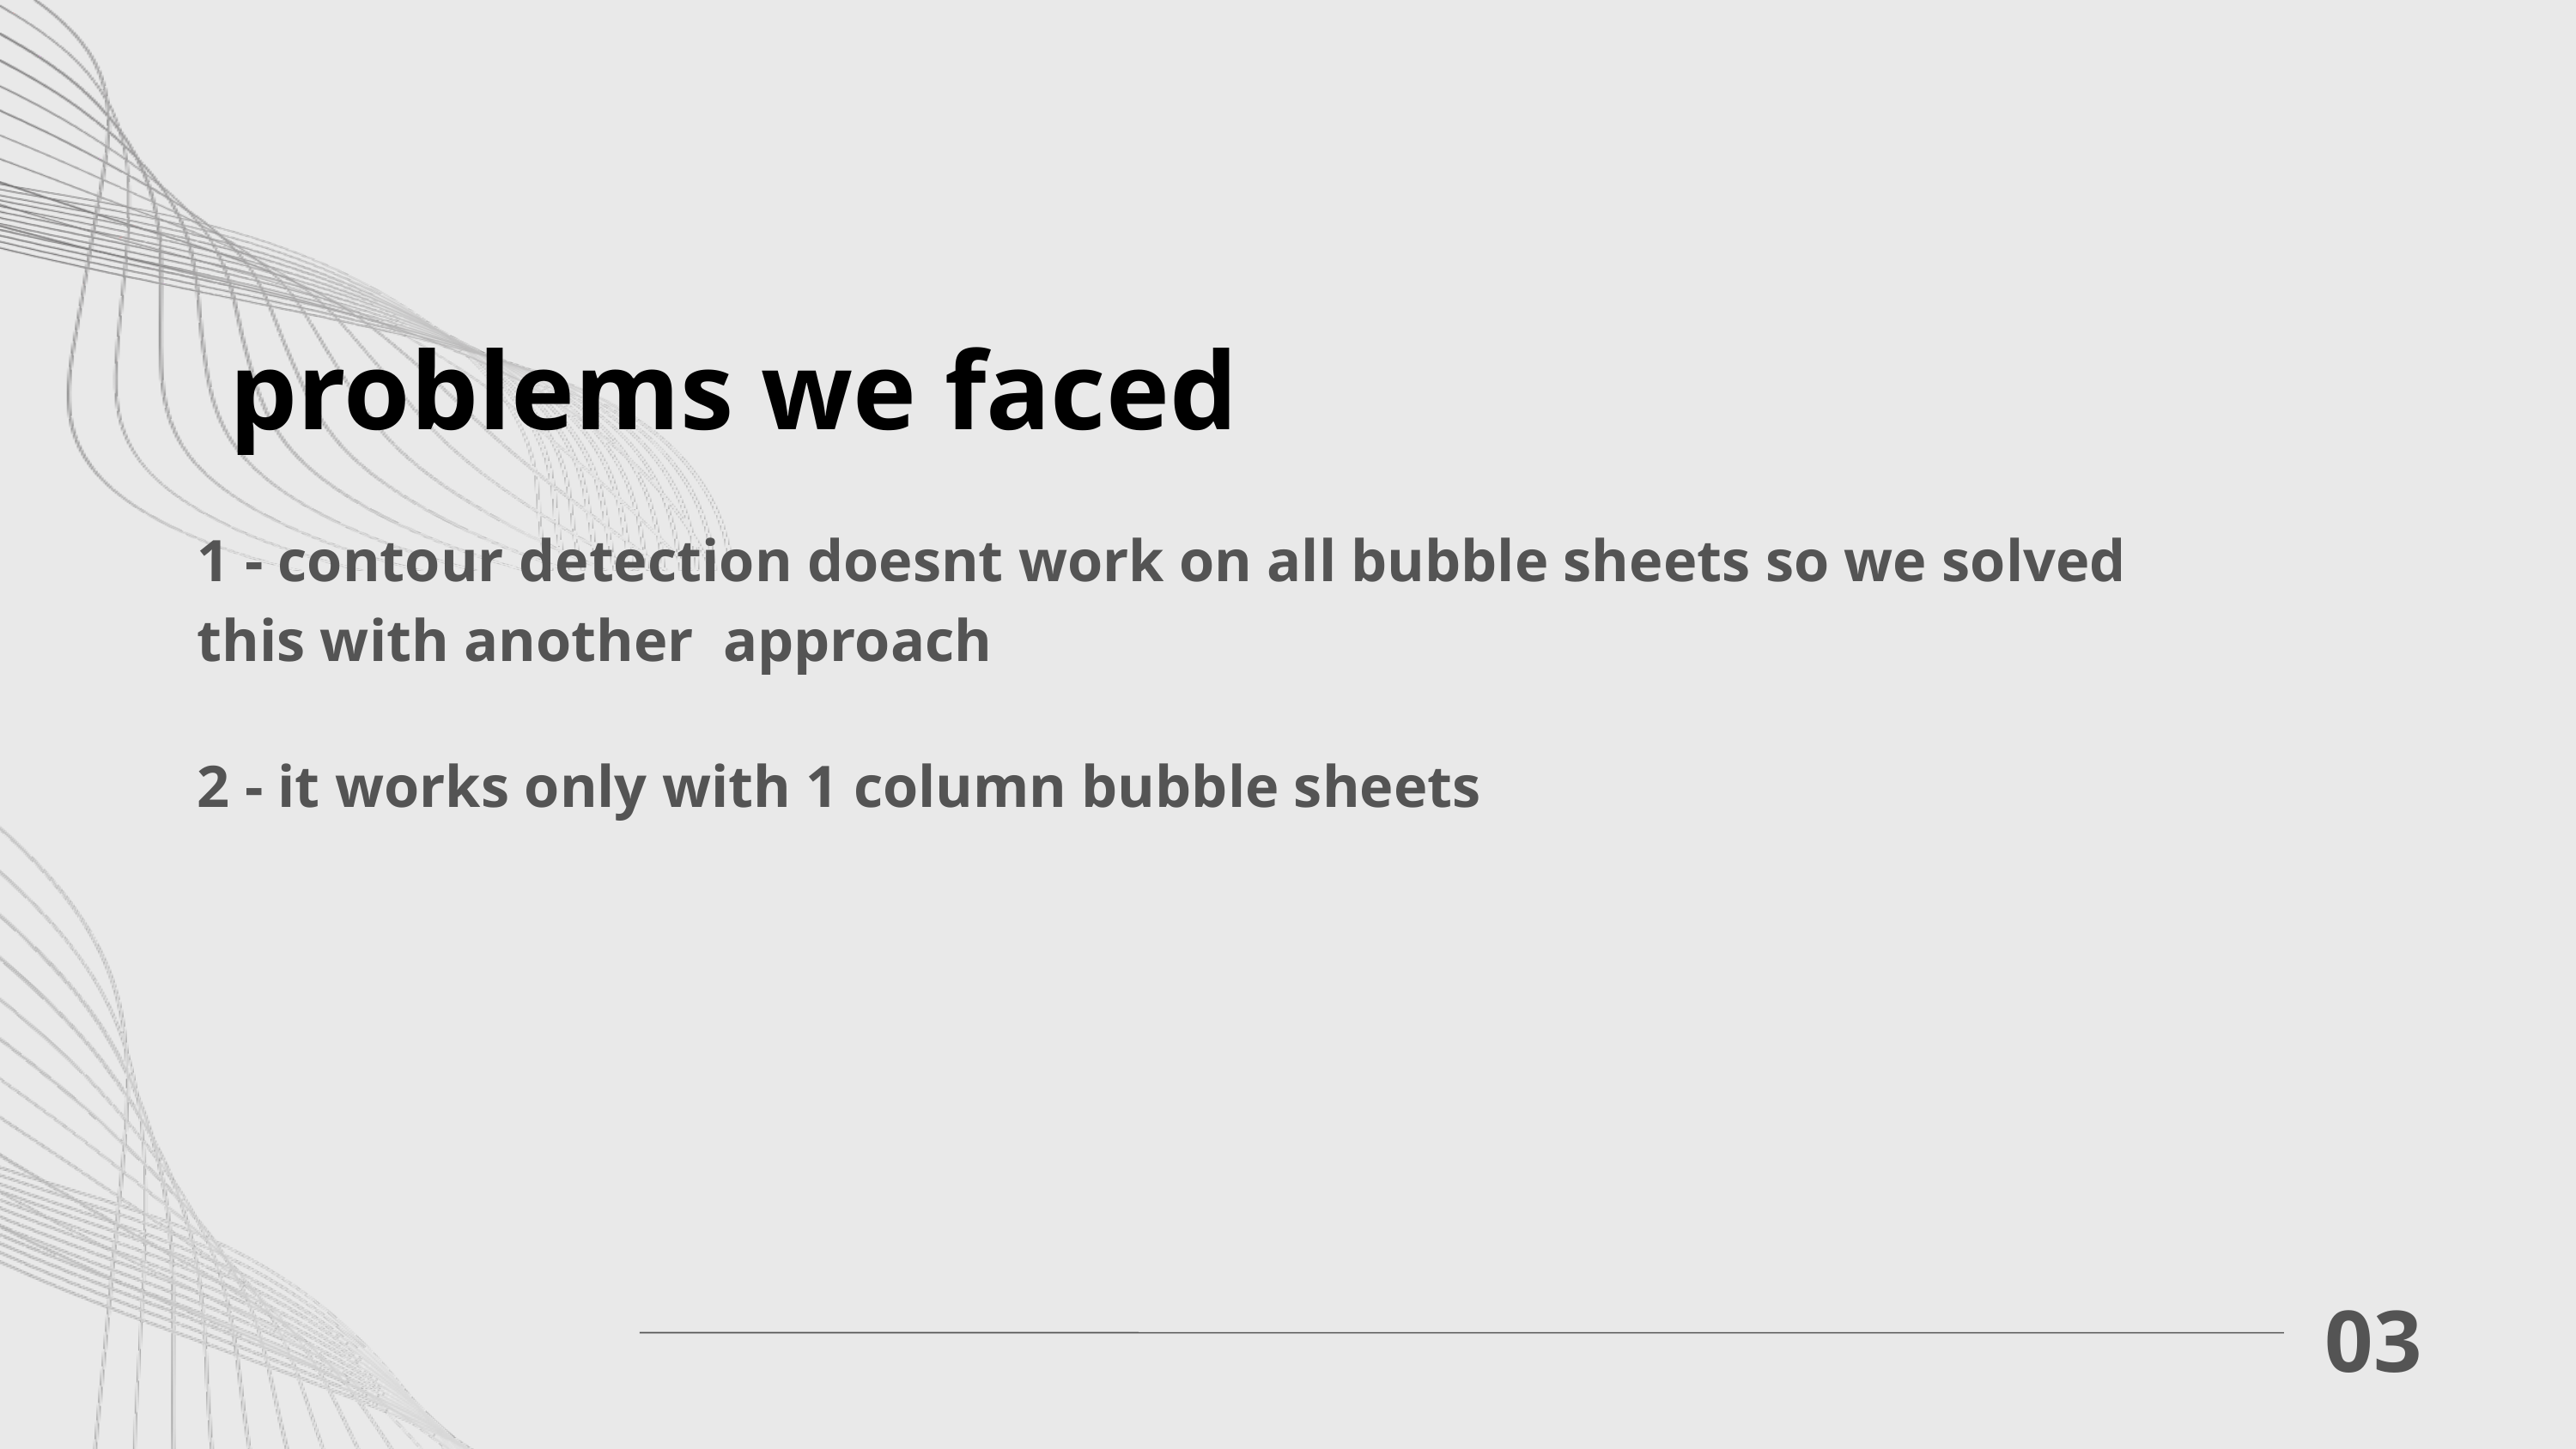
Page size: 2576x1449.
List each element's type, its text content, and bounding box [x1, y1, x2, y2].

text_box 1 - contour detection doesnt work on all bubble sheets so we solved this with another approach [197, 512, 2195, 738]
text_box problems we faced [197, 300, 1271, 452]
text_box [0, 0, 733, 572]
text_box [0, 778, 636, 1449]
text_box 03 [2283, 1270, 2464, 1389]
text_box 2 - it works only with 1 column bubble sheets [197, 738, 2195, 819]
